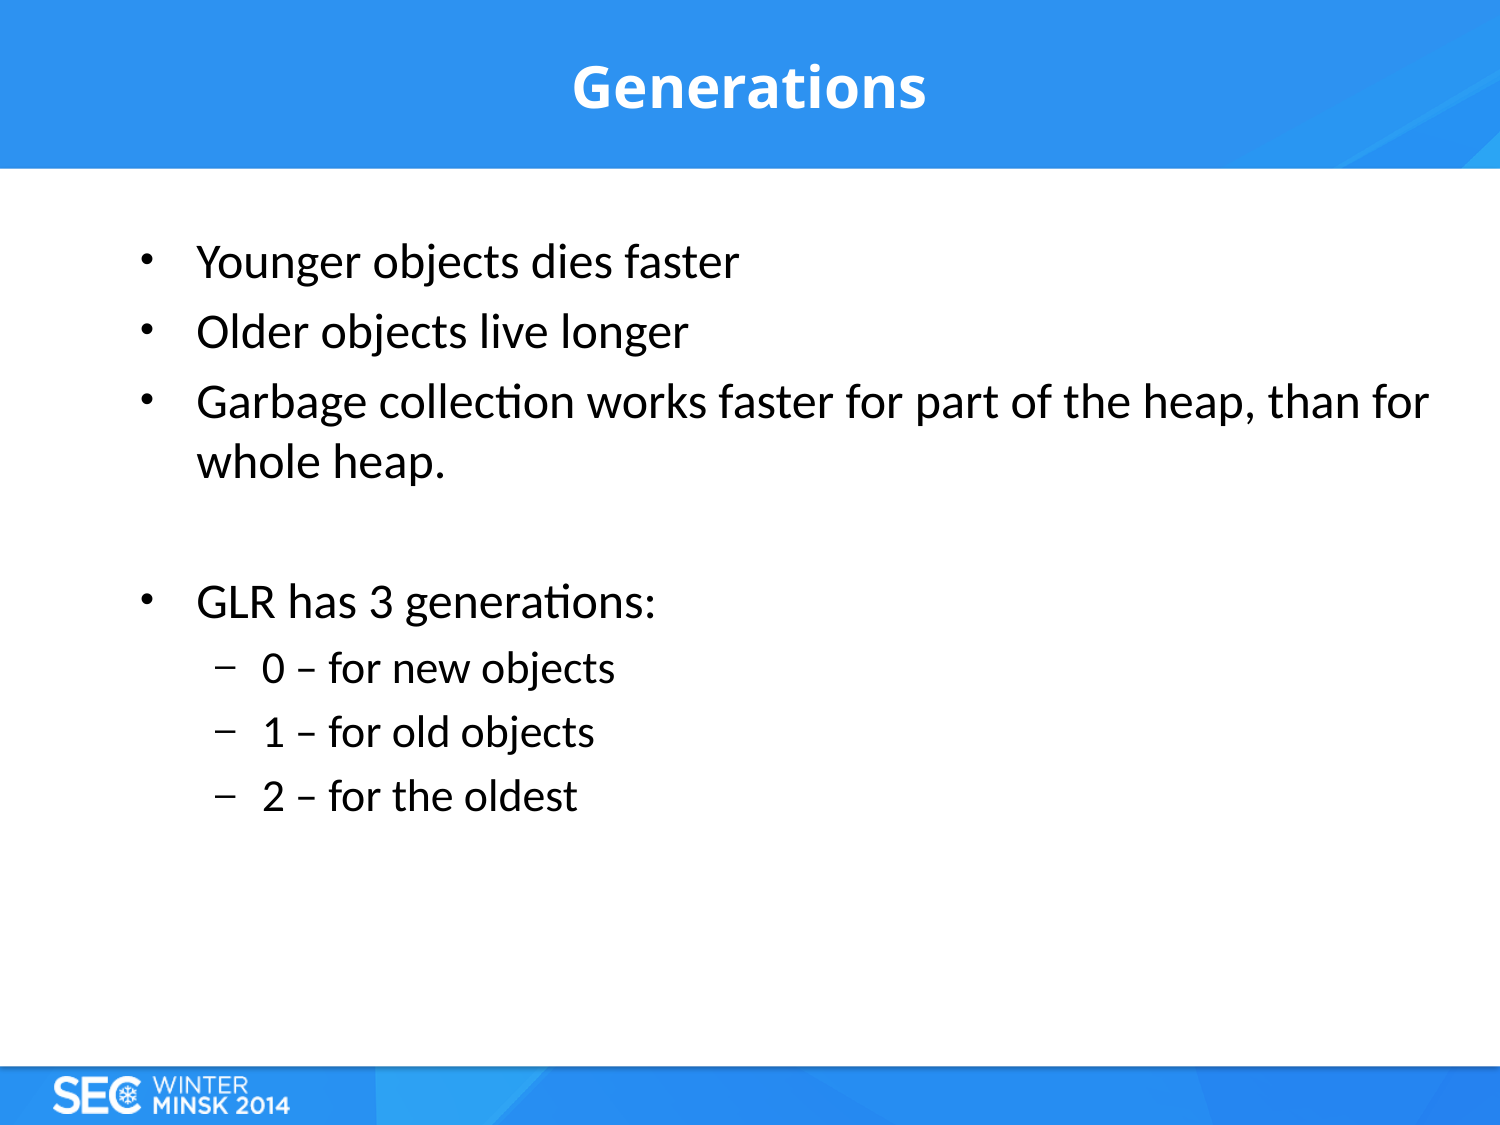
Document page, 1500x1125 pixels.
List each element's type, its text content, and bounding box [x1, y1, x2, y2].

title Generations [53, 42, 1447, 129]
text_box [100, 196, 1459, 1035]
picture [0, 0, 1500, 168]
picture [0, 1067, 1500, 1125]
text_box Younger objects dies faster Older objects live longer Garbage collection works faster for part of the heap, than for whole heap. GLR has 3 generations: 0 – for new objects 1 – for old objects 2 – for the oldest [125, 221, 1484, 1060]
